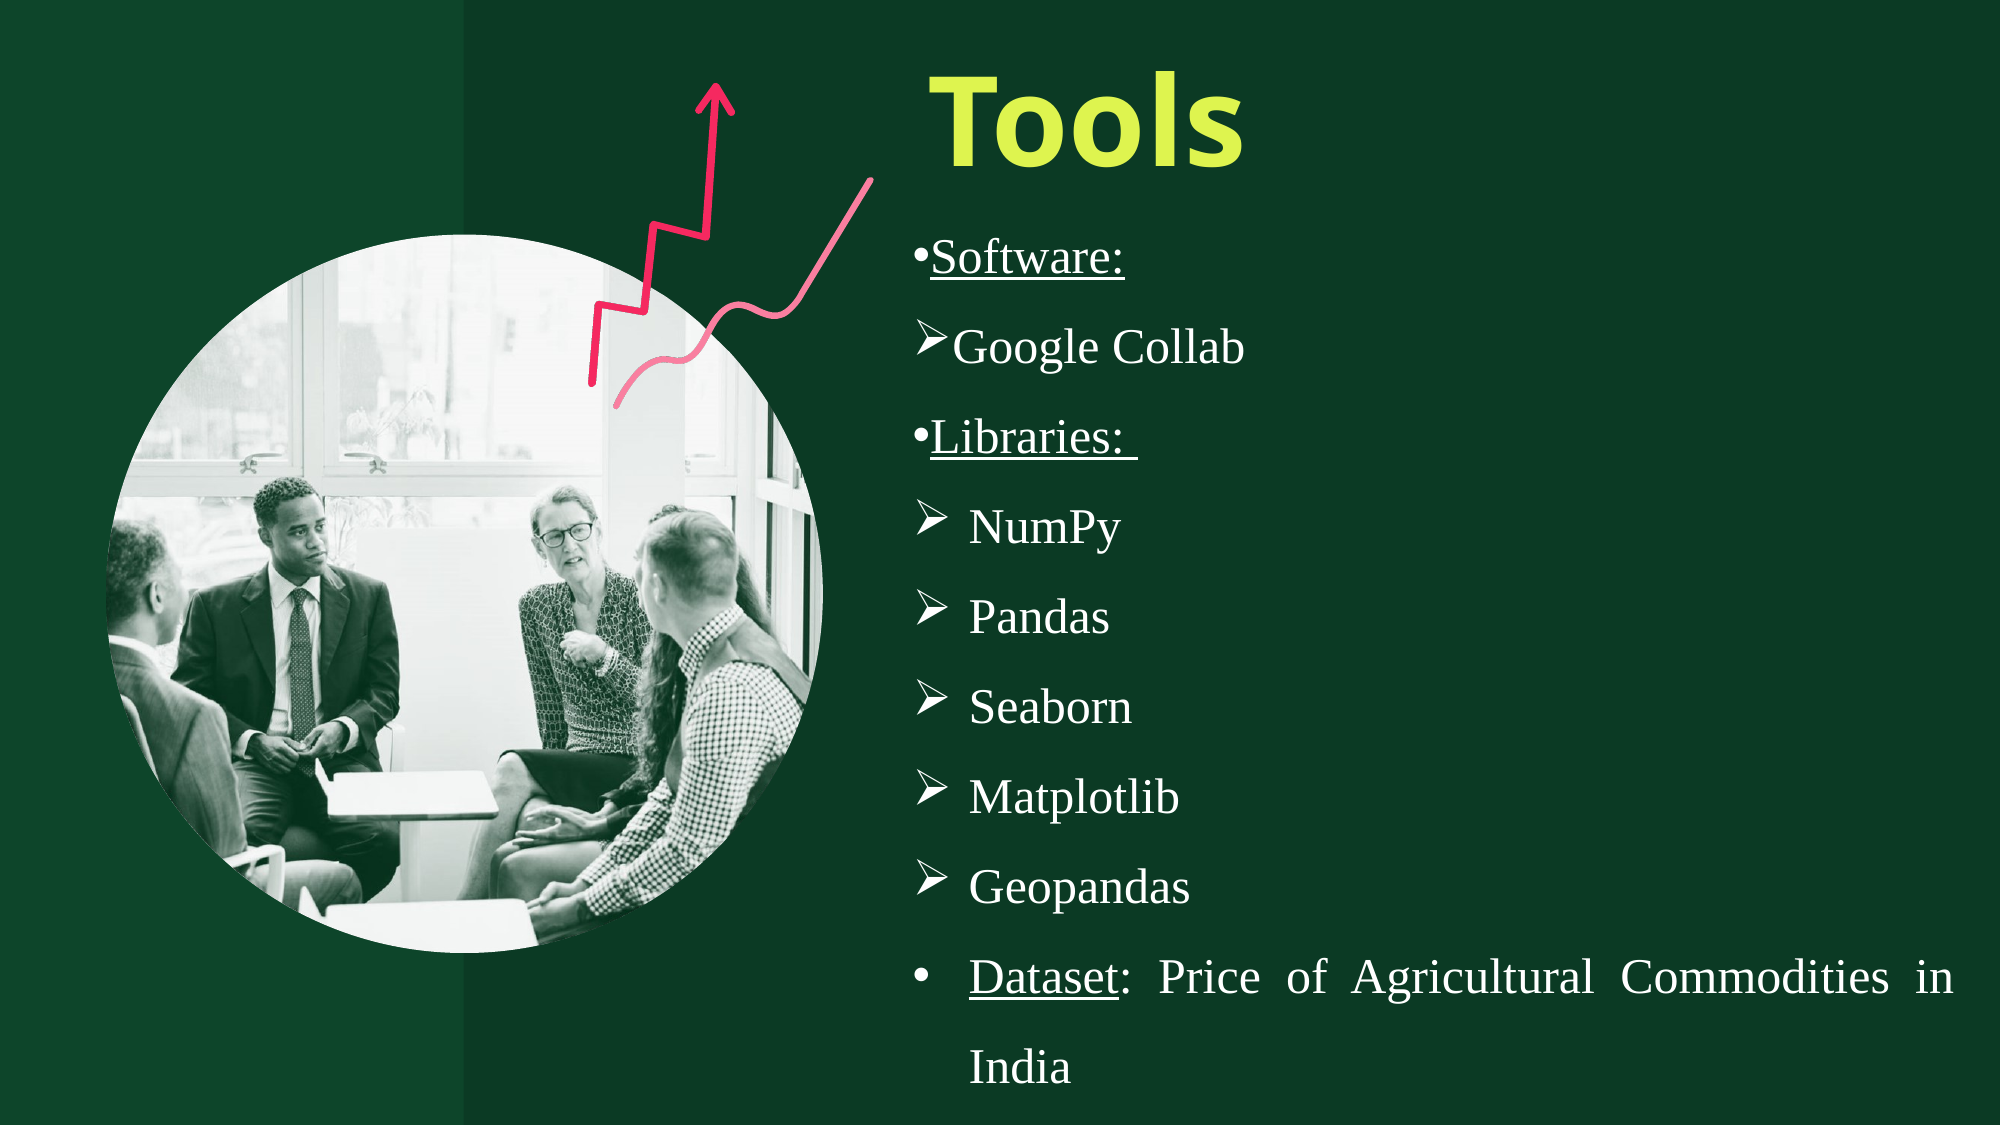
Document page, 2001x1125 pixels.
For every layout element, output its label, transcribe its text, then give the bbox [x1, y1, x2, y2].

subtitle Software: Google Collab Libraries: NumPy Pandas Seaborn Matplotlib Geopandas Dataset: Price of Agricultural Commodities in India [912, 193, 1956, 1125]
title Tools [927, 43, 1894, 193]
picture [105, 234, 824, 954]
